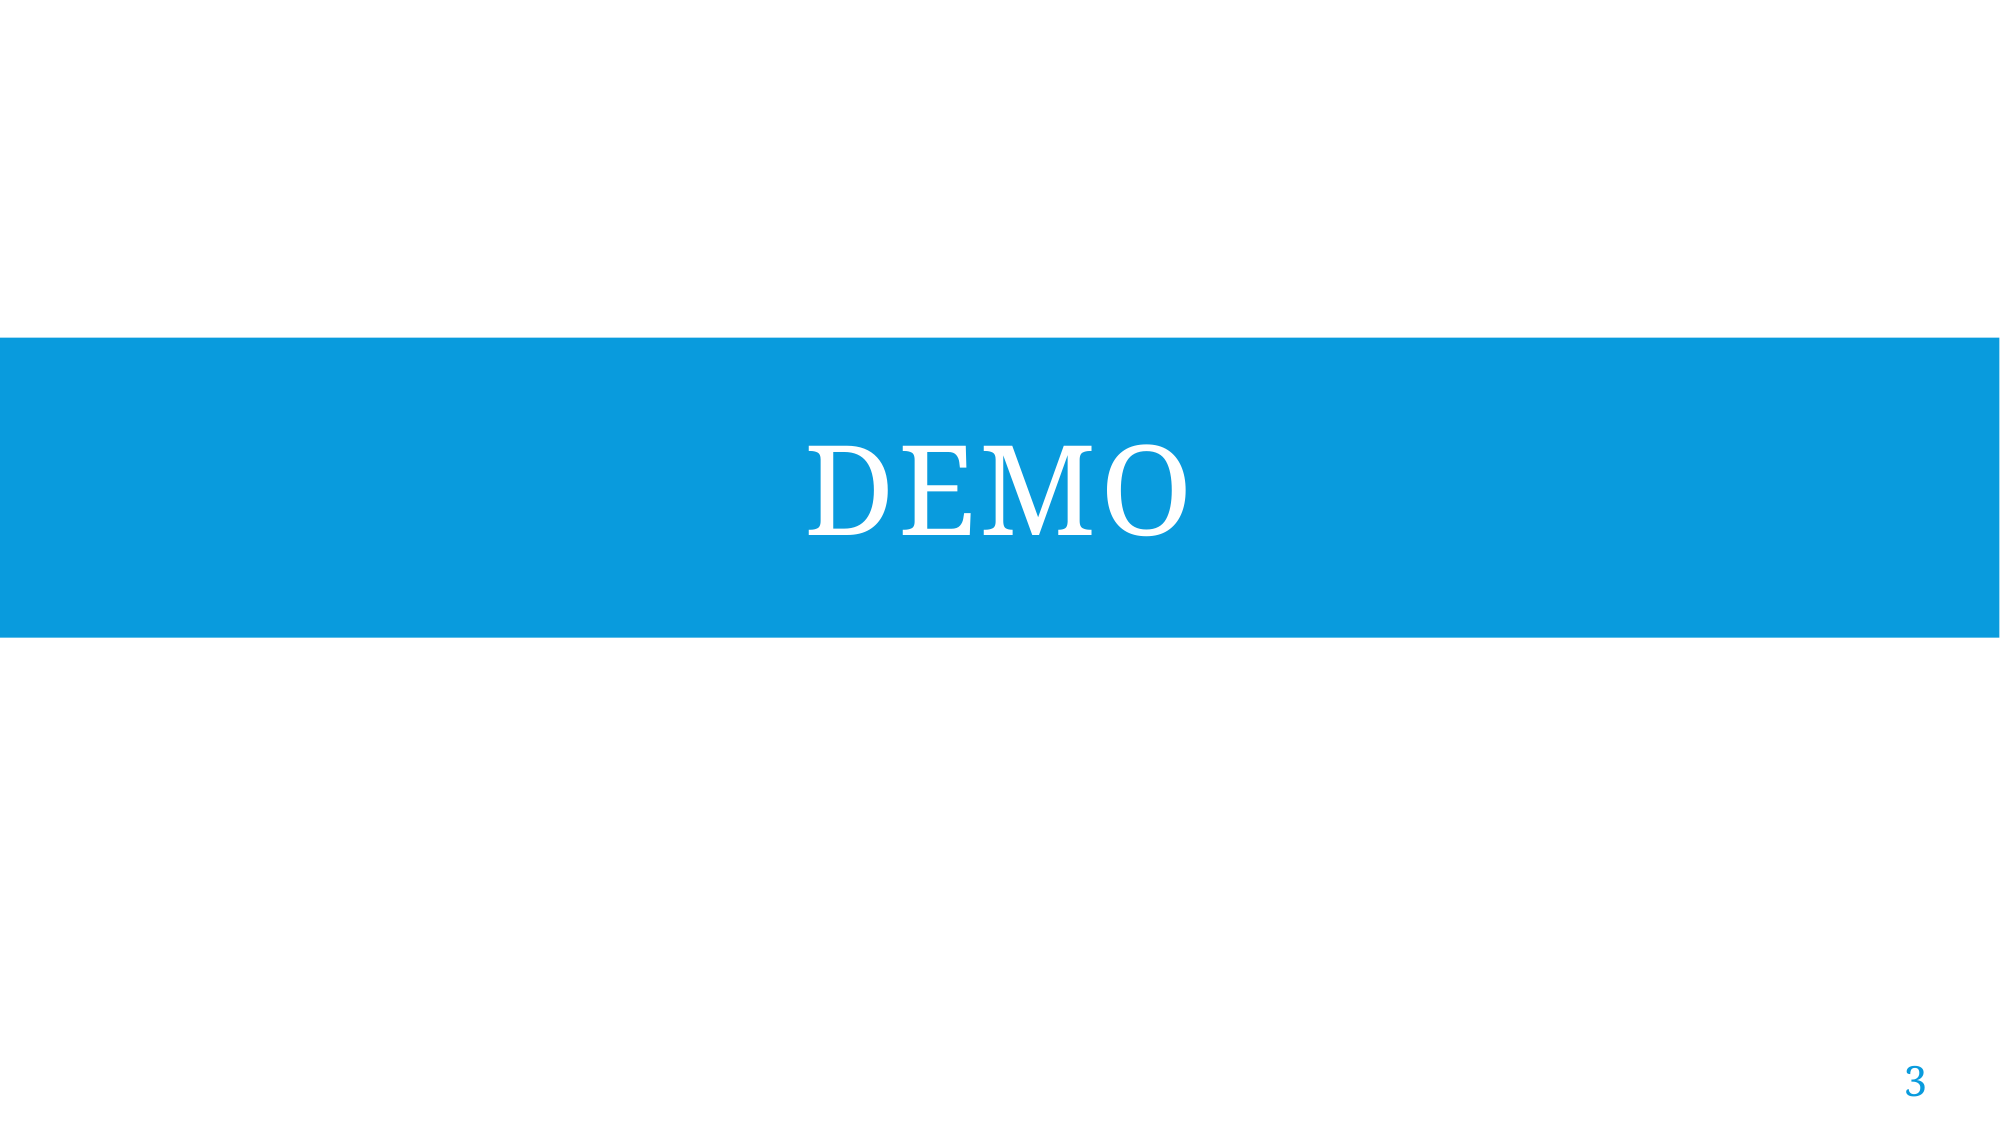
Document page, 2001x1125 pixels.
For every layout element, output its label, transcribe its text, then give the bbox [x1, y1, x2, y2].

slide_number 3 [1896, 1053, 2000, 1114]
title DEMO [136, 362, 1862, 638]
